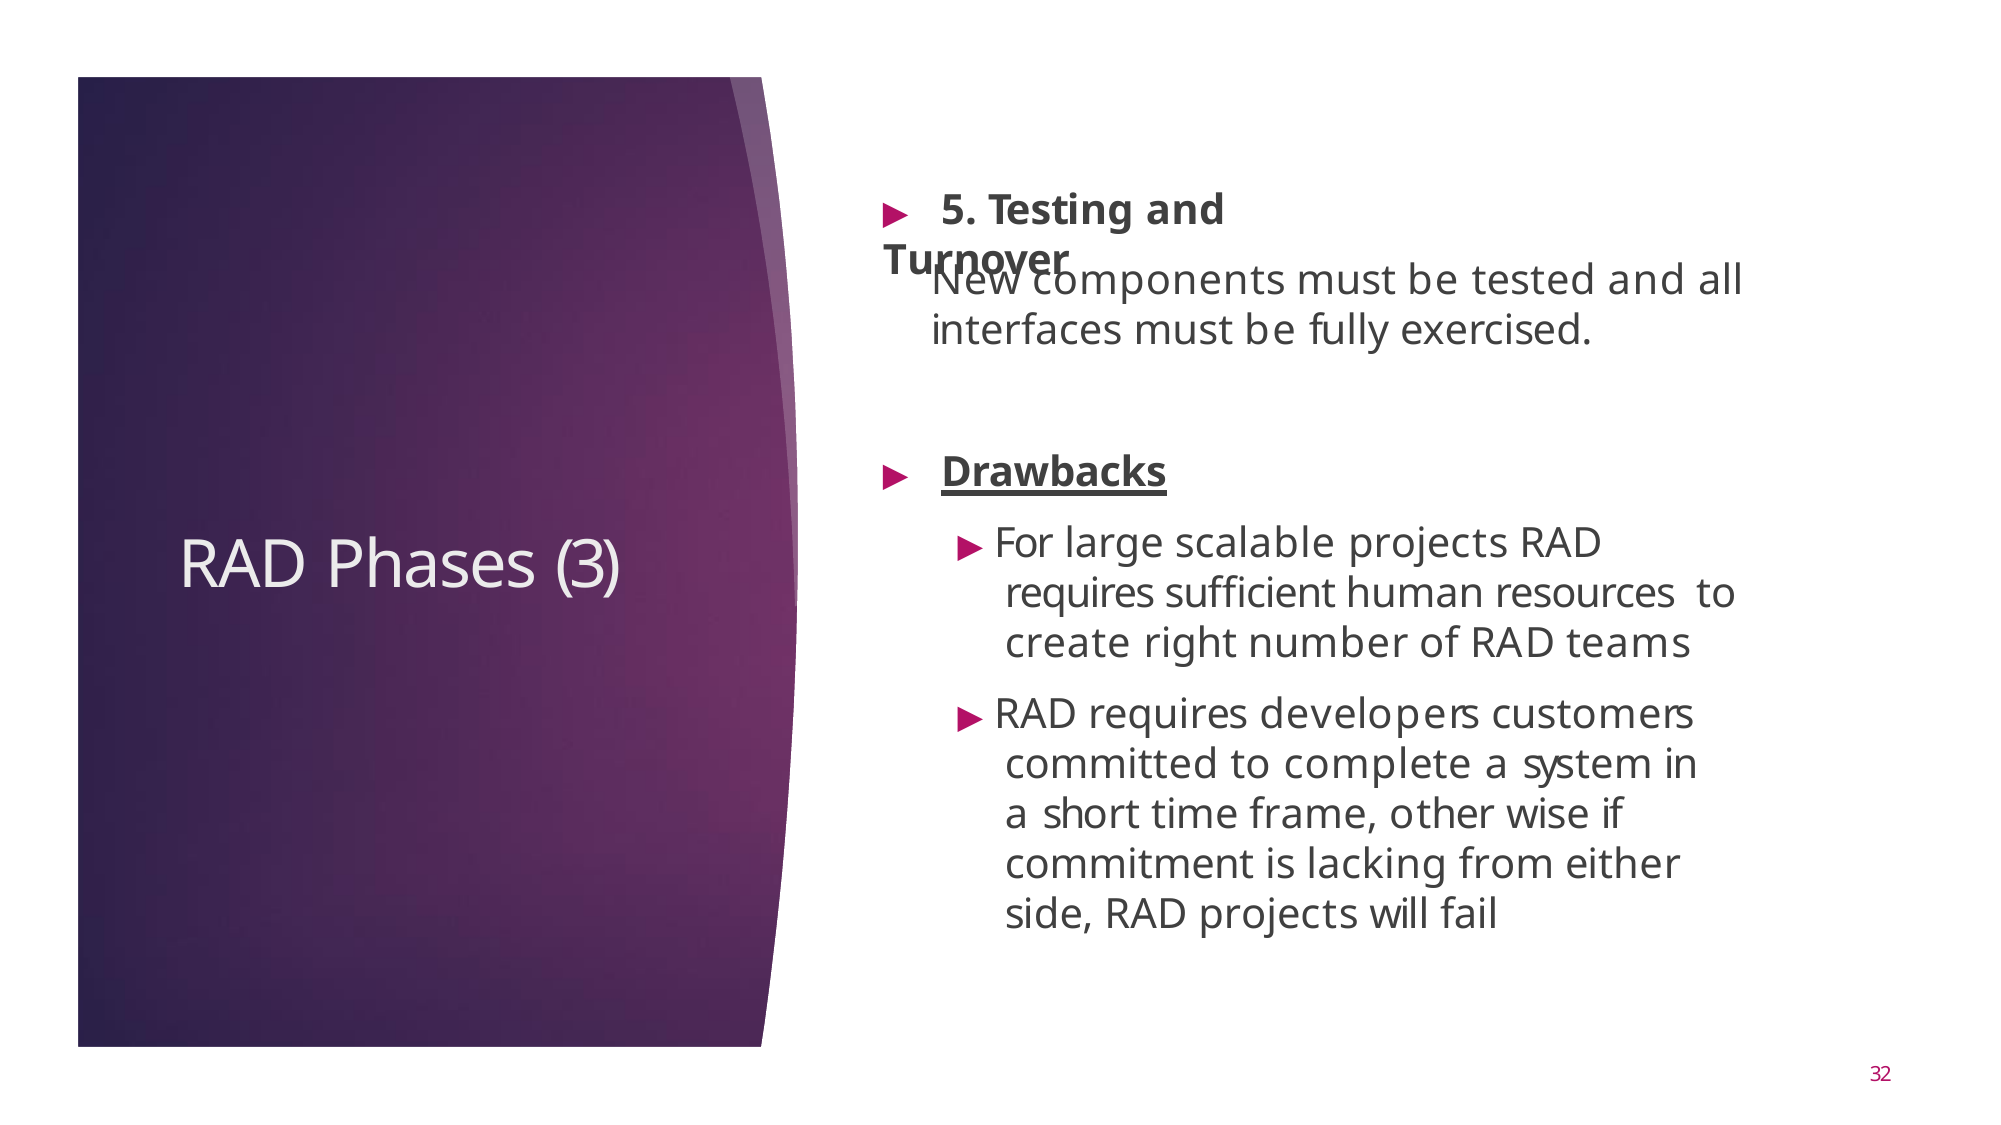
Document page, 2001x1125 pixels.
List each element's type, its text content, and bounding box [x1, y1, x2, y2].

picture [79, 78, 797, 1046]
text_box 32 [1867, 1058, 1895, 1086]
title ▶ 5. Testing and Turnover [880, 180, 1400, 371]
text_box RAD Phases (3) [176, 519, 664, 602]
text_box ▶ Drawbacks ▶ For large scalable projects RAD requires sufficient human resources to create right number of RAD teams ▶ RAD requires developers customers committed to complete a system in a short time frame, other wise if commitment is lacking from either side, RAD projects will fail [880, 422, 1753, 937]
text_box New components must be tested and all interfaces must be fully exercised. [928, 250, 1757, 353]
